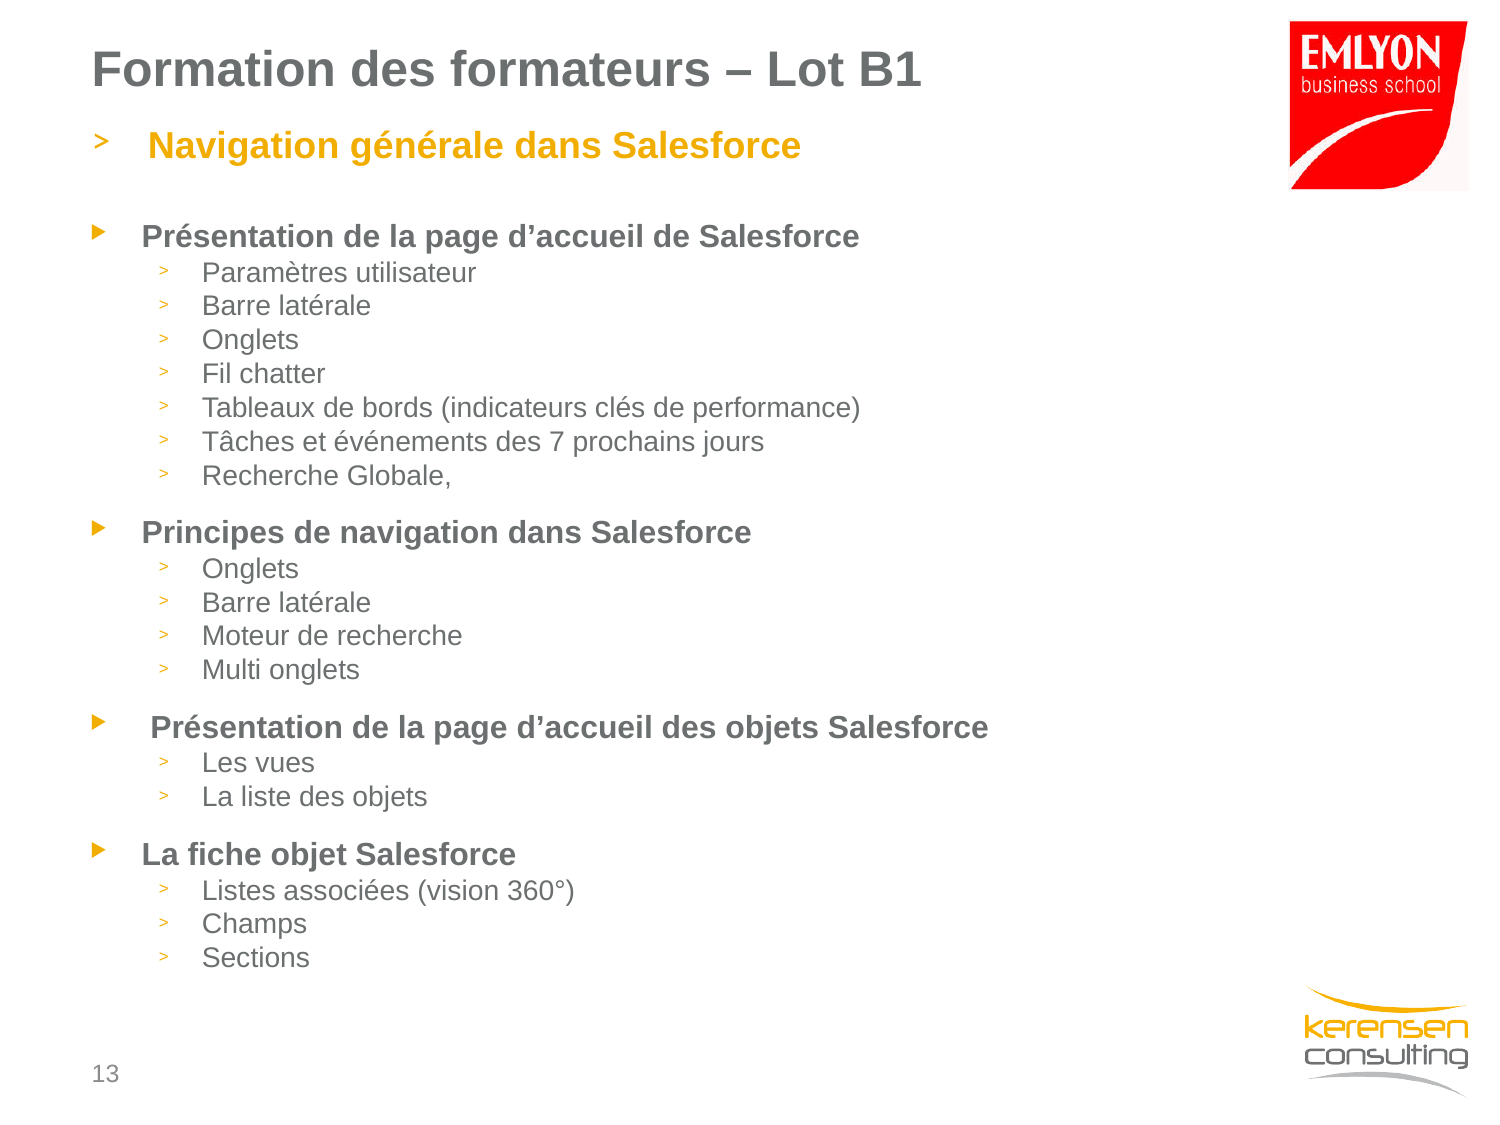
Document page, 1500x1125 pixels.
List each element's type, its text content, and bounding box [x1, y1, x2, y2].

picture [1288, 19, 1469, 191]
list Présentation de la page d’accueil de Salesforce Paramètres utilisateur Barre latérale Onglets Fil chatter Tableaux de bords (indicateurs clés de performance) Tâches et événements des 7 prochains jours Recherche Globale, Principes de navigation dans Salesforce Onglets Barre latérale Moteur de recherche Multi onglets Présentation de la page d’accueil des objets Salesforce Les vues La liste des objets La fiche objet Salesforce Listes associées (vision 360°) Champs Sections [75, 208, 1468, 988]
list Navigation générale dans Salesforce [76, 113, 1223, 197]
slide_number 12 [76, 1042, 167, 1103]
picture [1305, 988, 1468, 1099]
title Formation des formateurs – Lot B1 [76, 19, 1223, 113]
